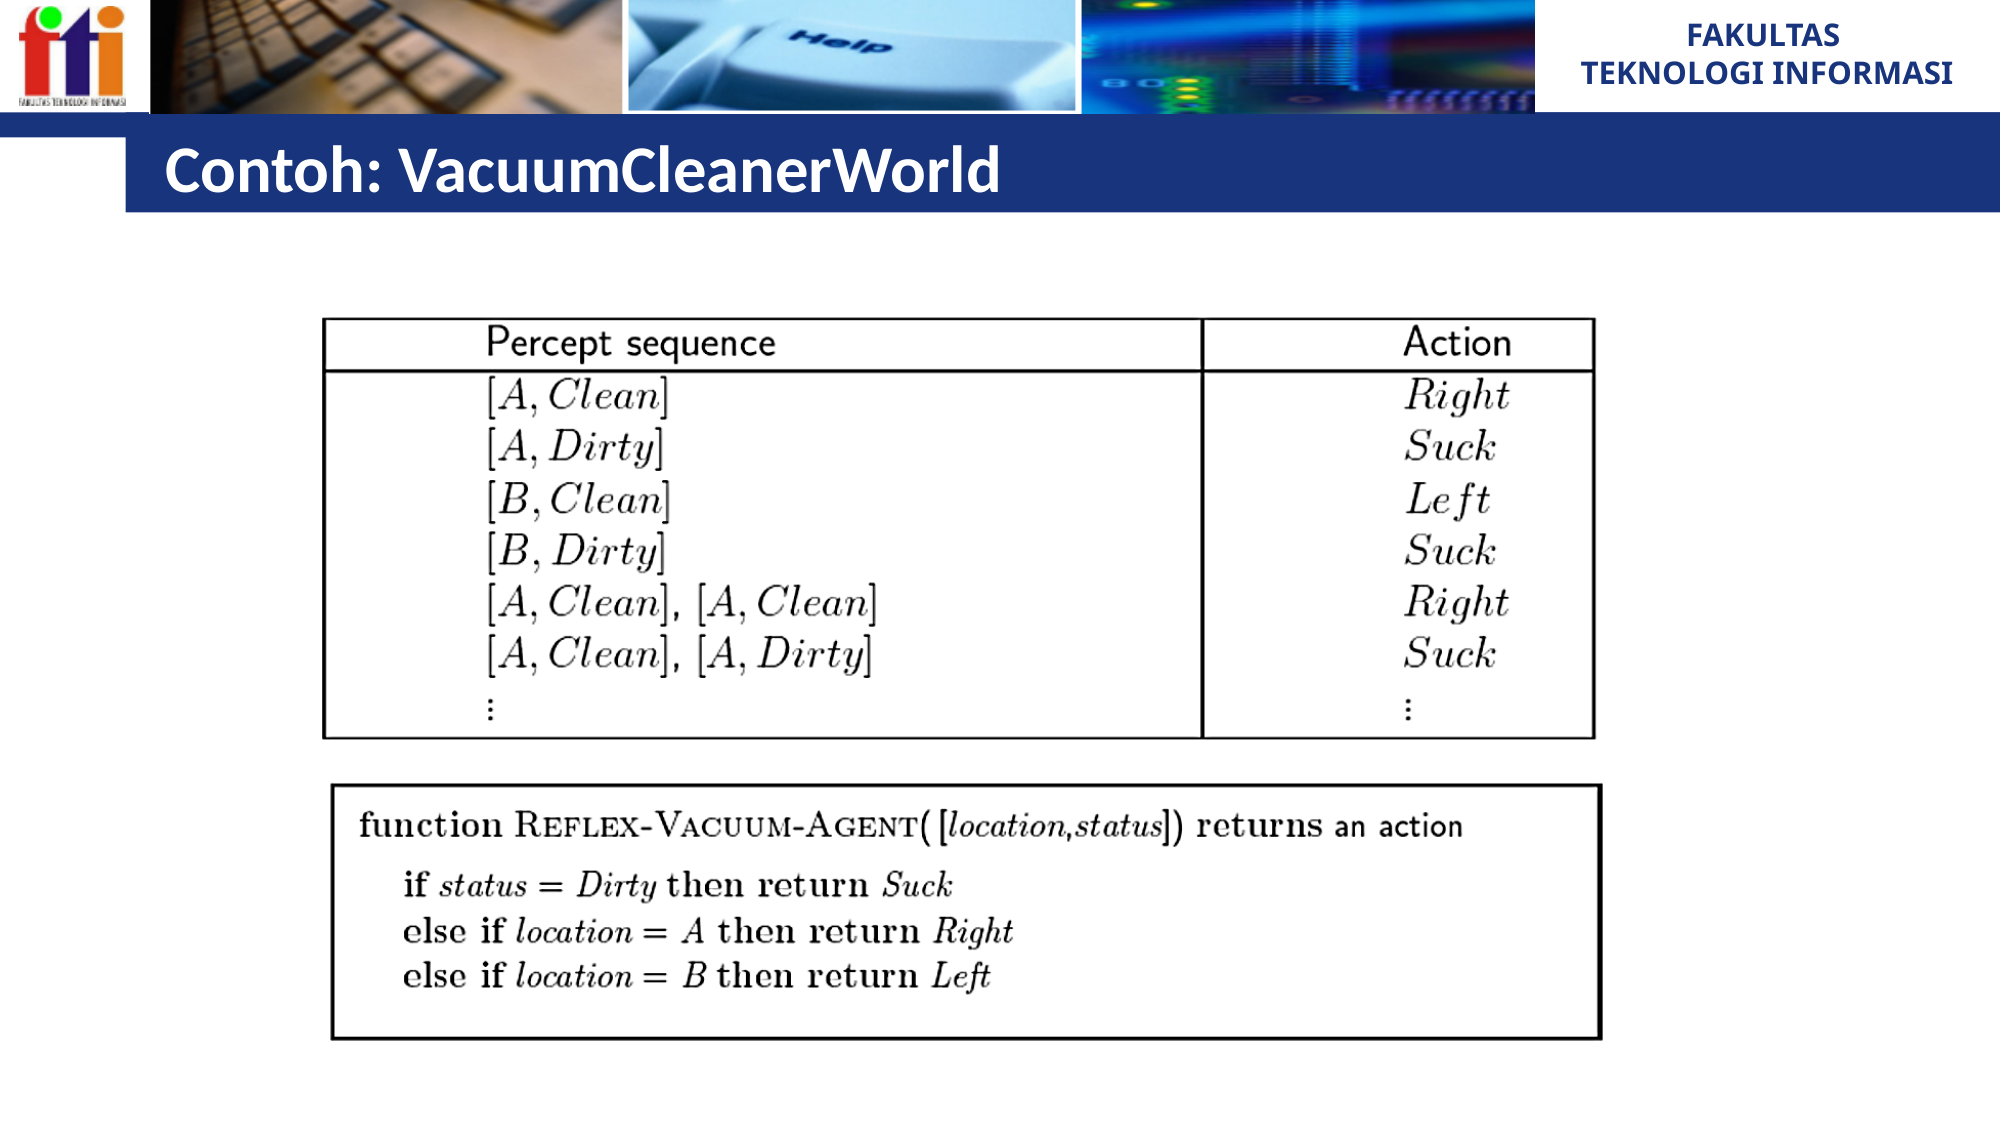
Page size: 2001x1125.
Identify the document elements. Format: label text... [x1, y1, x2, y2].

picture [19, 6, 126, 106]
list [312, 312, 1618, 1049]
picture [149, 0, 1535, 114]
title Contoh: VacuumCleanerWorld [149, 119, 1934, 213]
